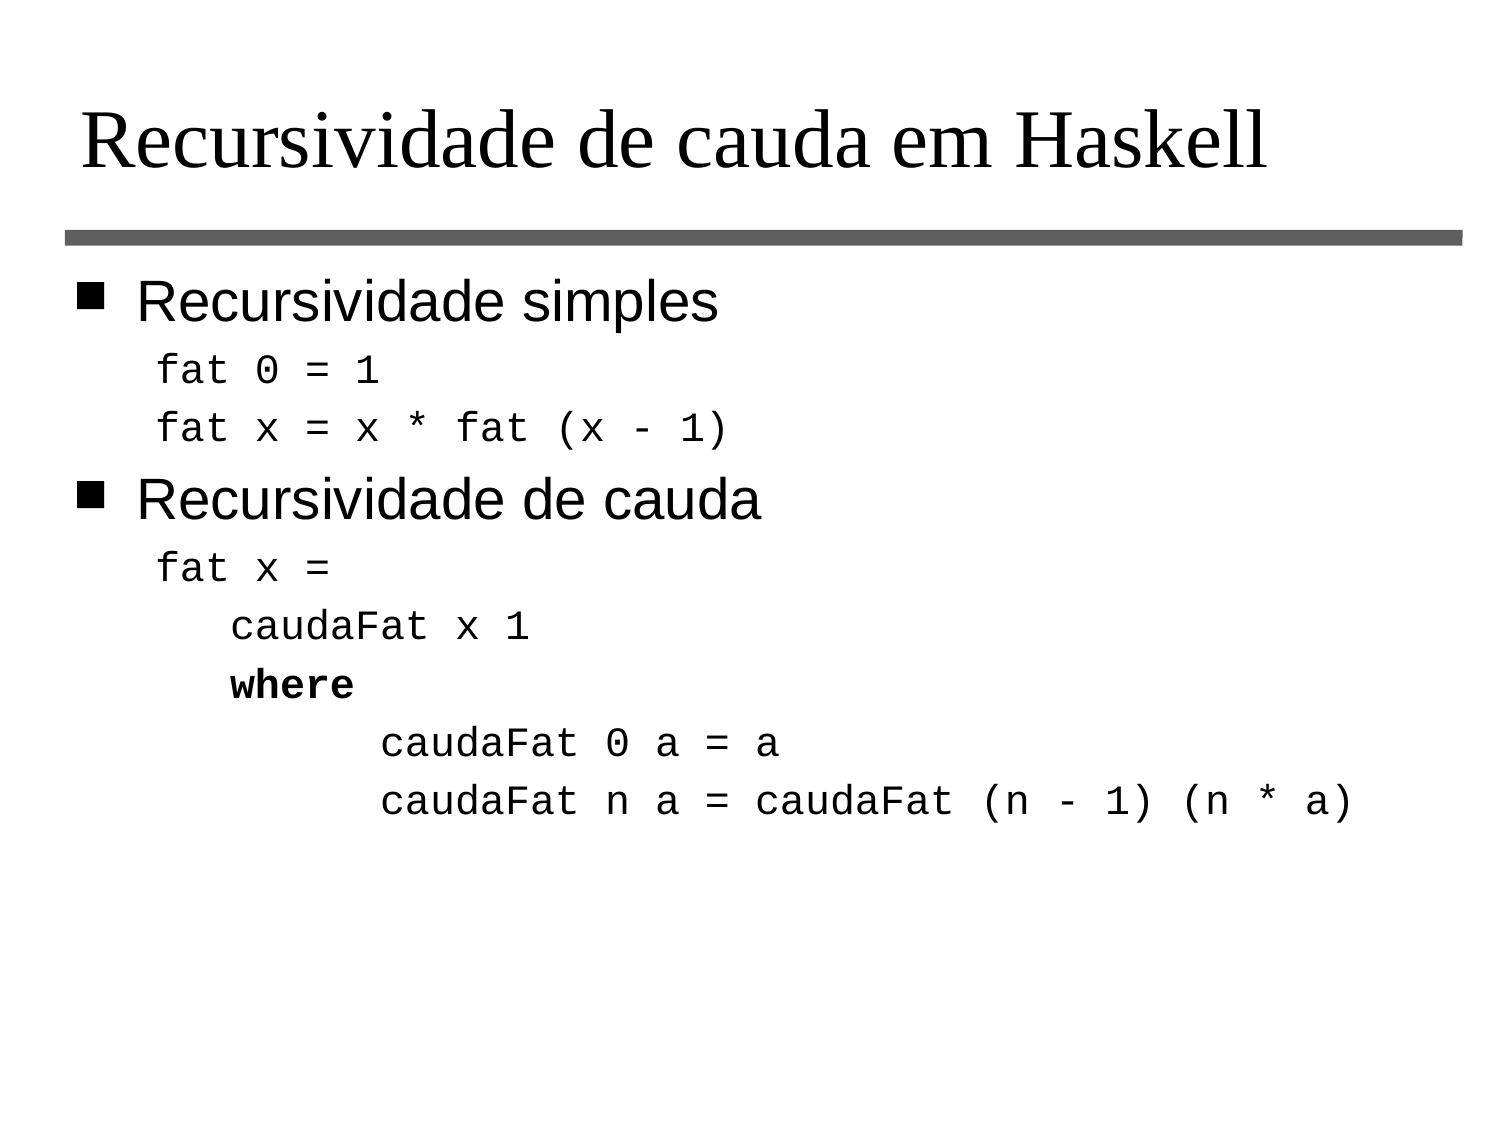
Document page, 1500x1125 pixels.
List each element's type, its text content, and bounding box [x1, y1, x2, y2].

title Recursividade de cauda em Haskell [64, 43, 1463, 225]
list Recursividade simples fat 0 = 1 fat x = x * fat (x - 1) Recursividade de cauda fat x = caudaFat x 1 where caudaFat 0 a = a caudaFat n a = caudaFat (n - 1) (n * a) [64, 255, 1463, 1035]
